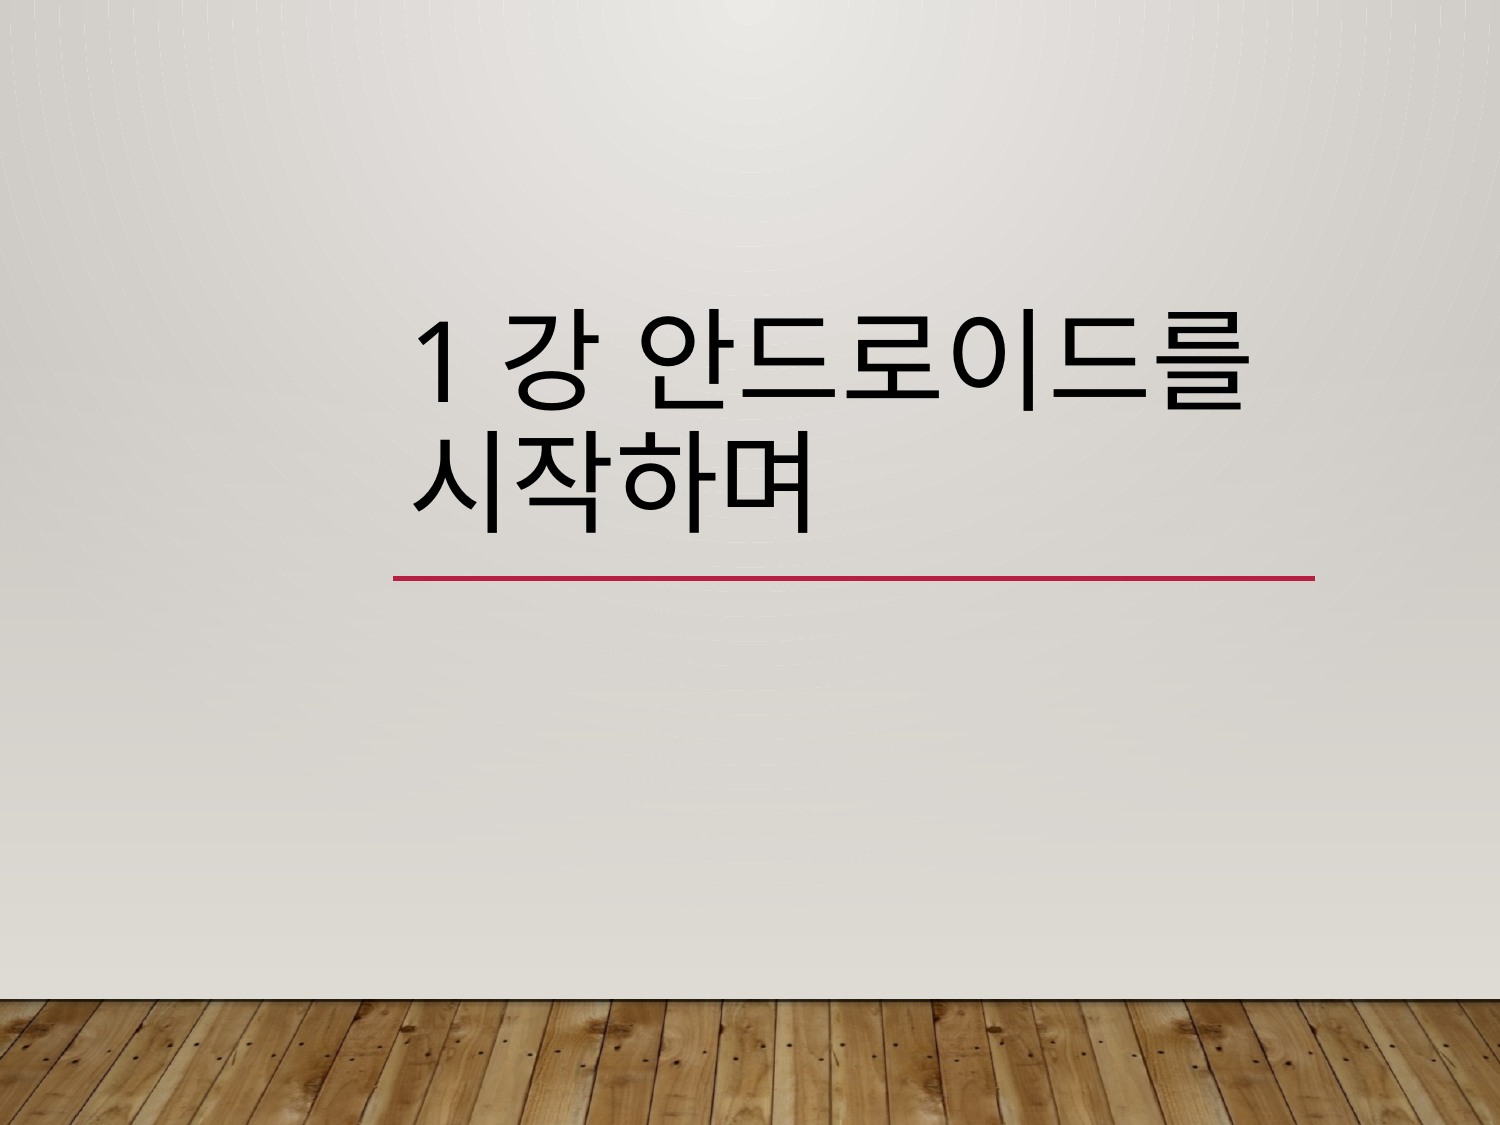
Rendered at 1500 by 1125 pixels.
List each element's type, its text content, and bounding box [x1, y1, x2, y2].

picture [0, 999, 1500, 1125]
title 1강 안드로이드를 시작하며 [393, 131, 1315, 549]
